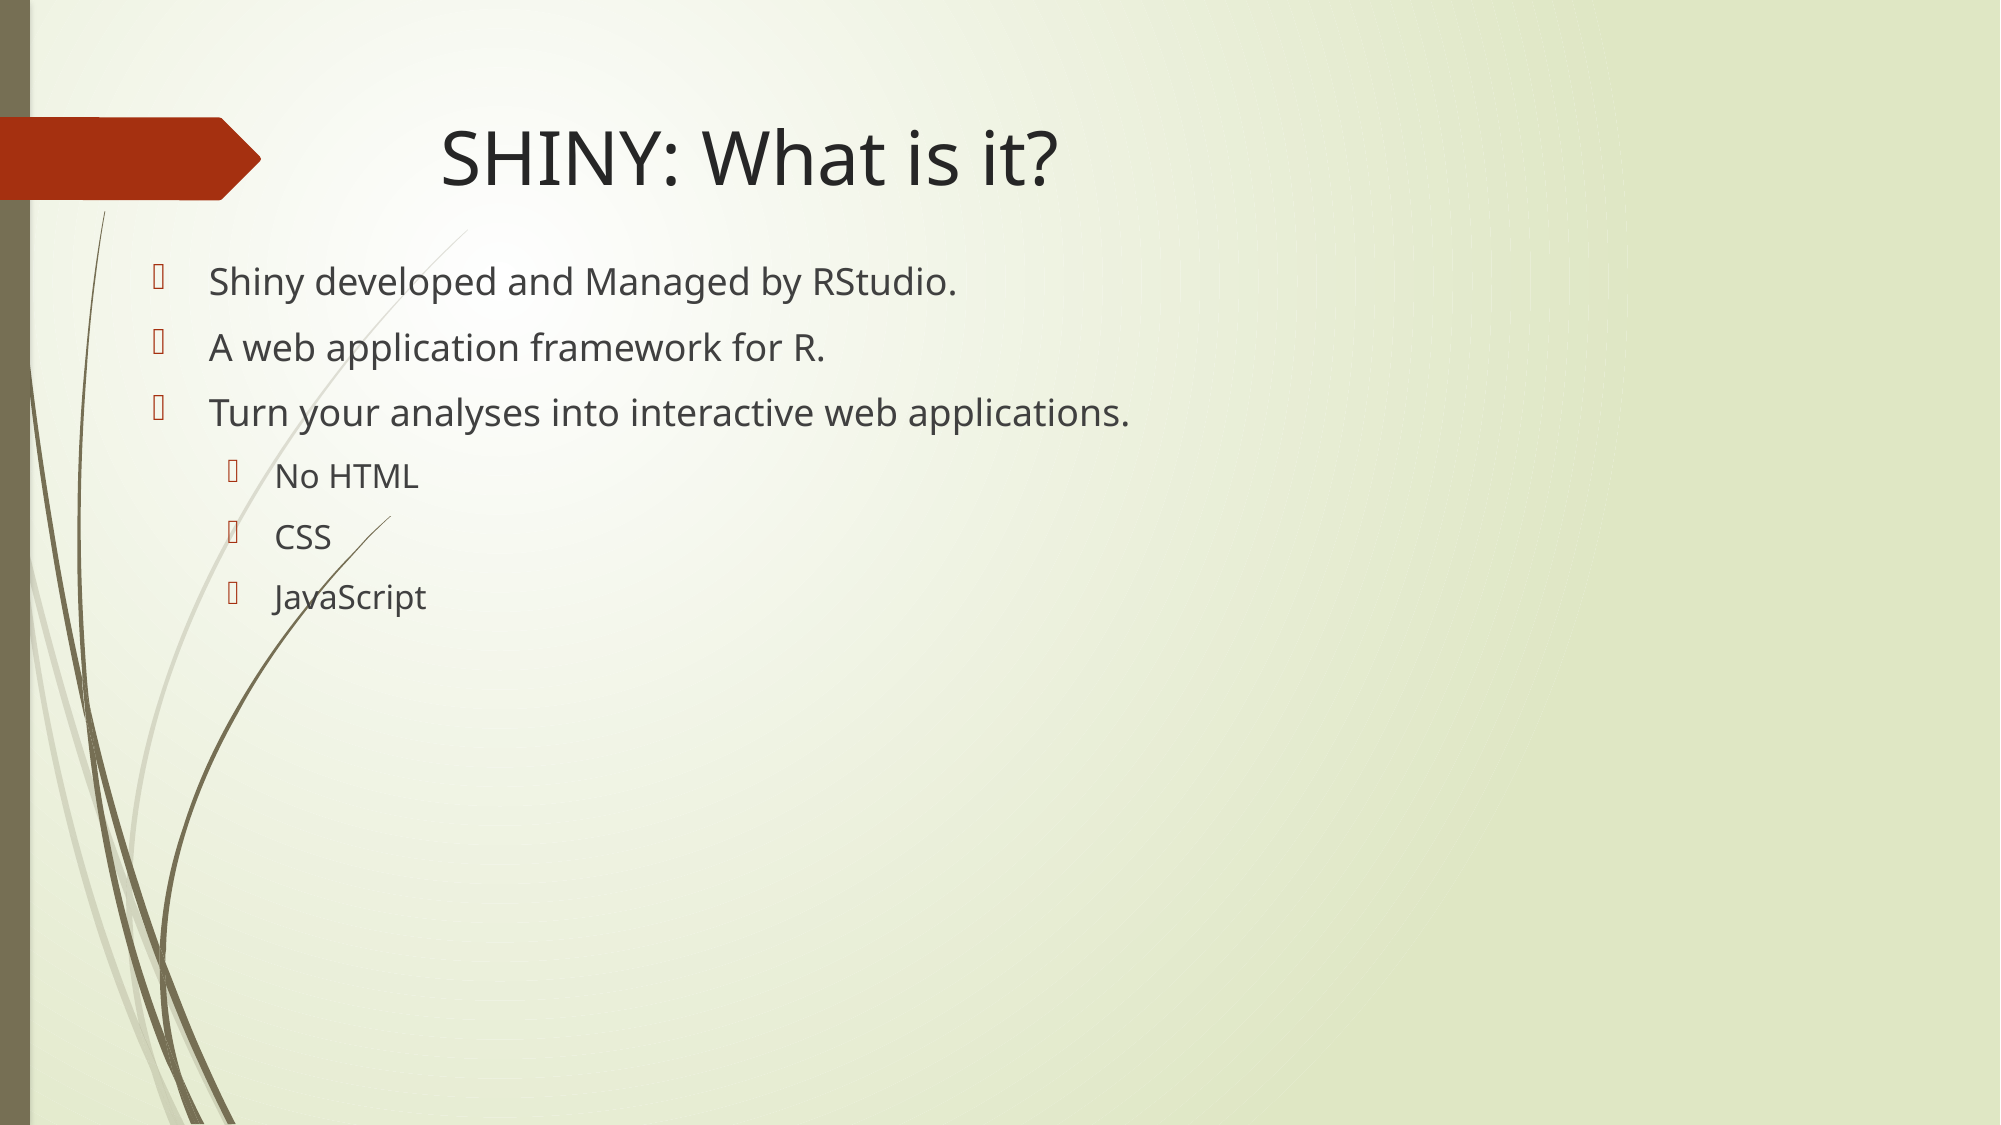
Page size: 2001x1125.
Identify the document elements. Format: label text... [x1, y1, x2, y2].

list Shiny developed and Managed by RStudio. A web application framework for R. Turn your analyses into interactive web applications. No HTML CSS JavaScript [137, 250, 1863, 964]
title SHINY: What is it? [425, 102, 1888, 313]
